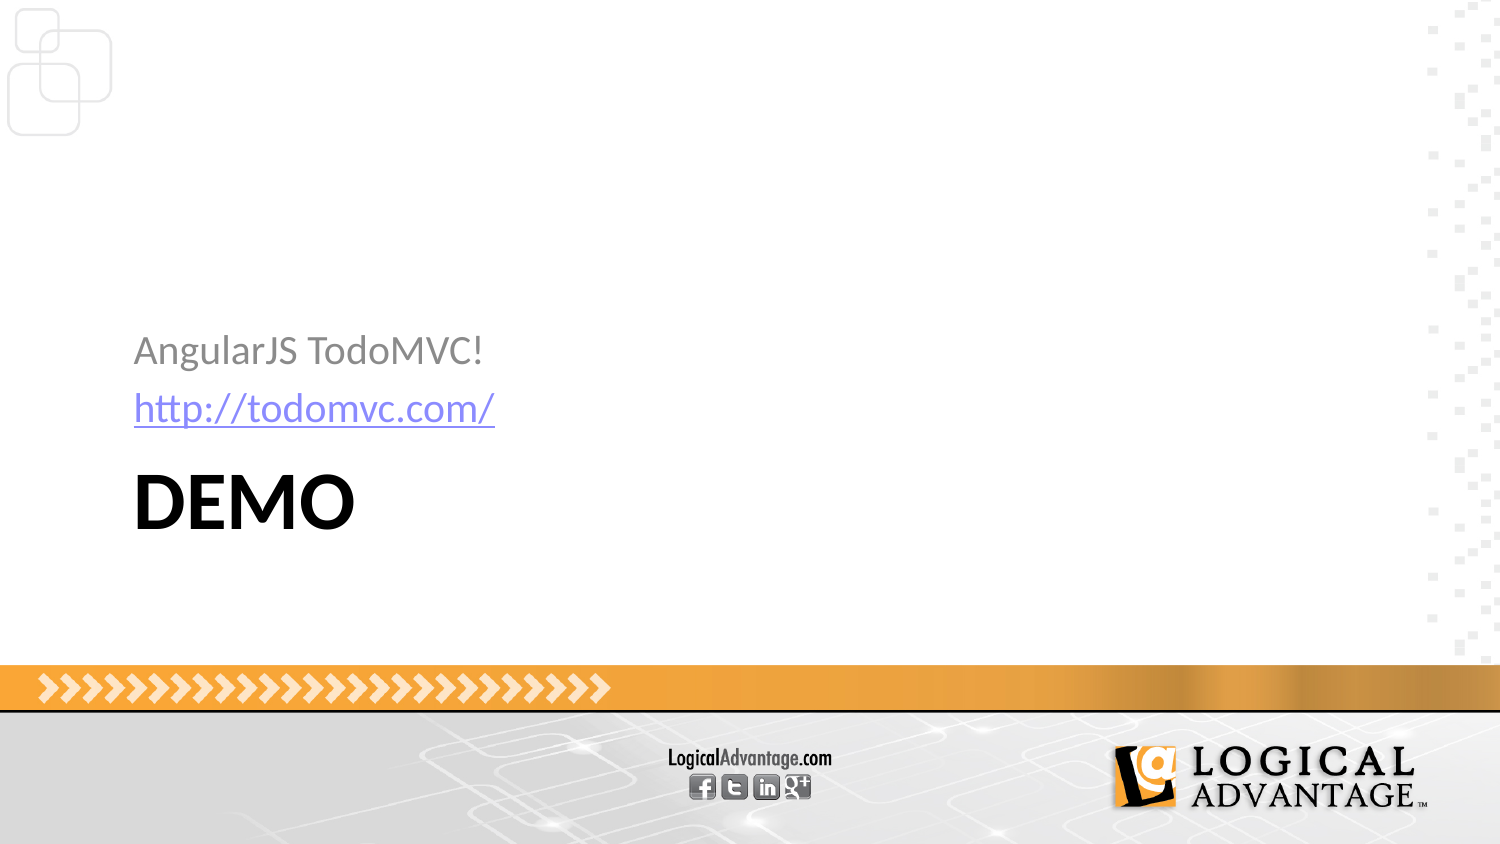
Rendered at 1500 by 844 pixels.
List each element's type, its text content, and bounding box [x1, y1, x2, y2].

picture [0, 0, 1500, 844]
list AngularJS TodoMVC! http://todomvc.com/ [118, 253, 1394, 439]
title Demo [118, 439, 1394, 607]
